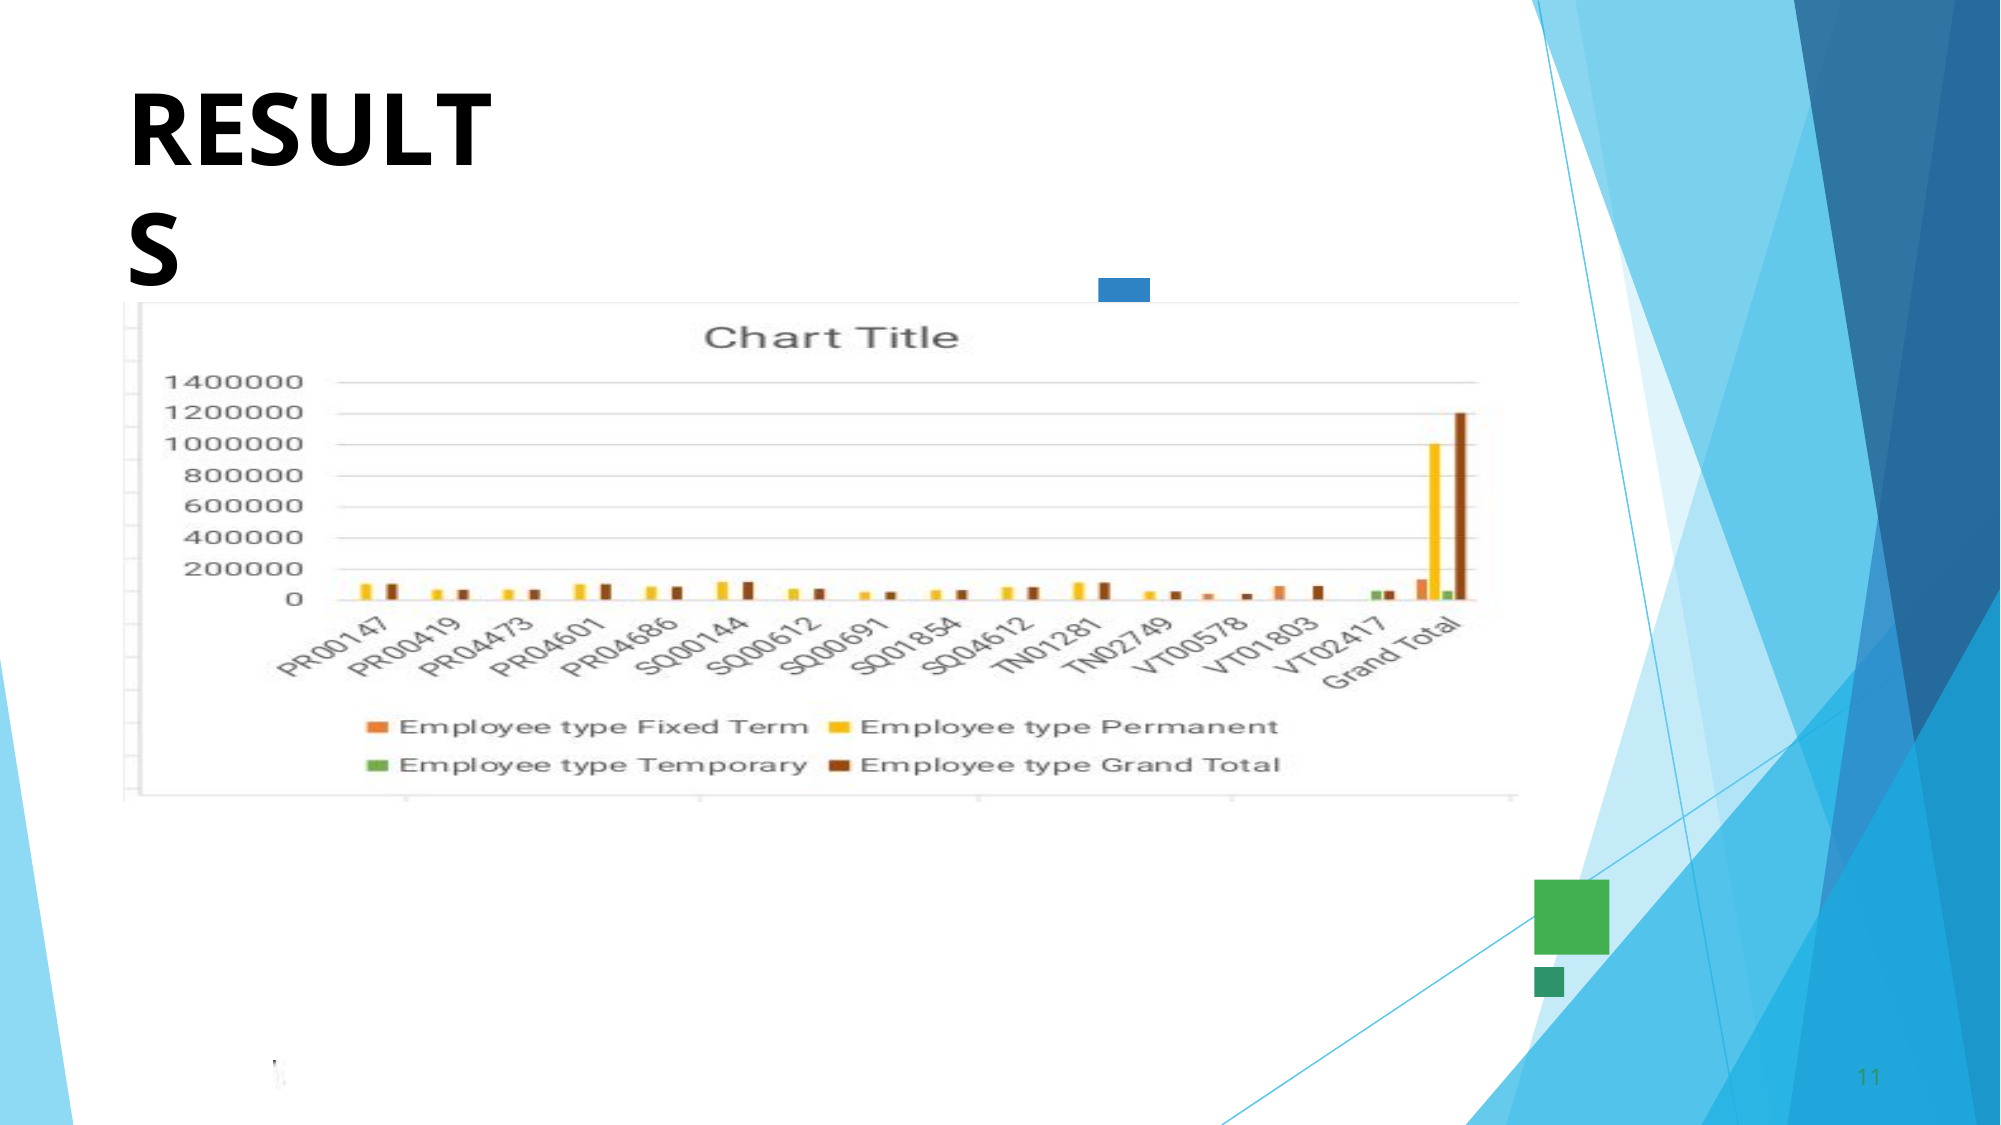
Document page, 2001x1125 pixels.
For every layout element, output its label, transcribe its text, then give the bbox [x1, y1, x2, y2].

picture [123, 302, 1519, 802]
title RESULTS [123, 63, 524, 302]
text_box [1534, 879, 1610, 955]
text_box 11 [1849, 1061, 1888, 1095]
picture [273, 1060, 287, 1091]
text_box [1534, 967, 1565, 997]
text_box [1098, 278, 1150, 301]
